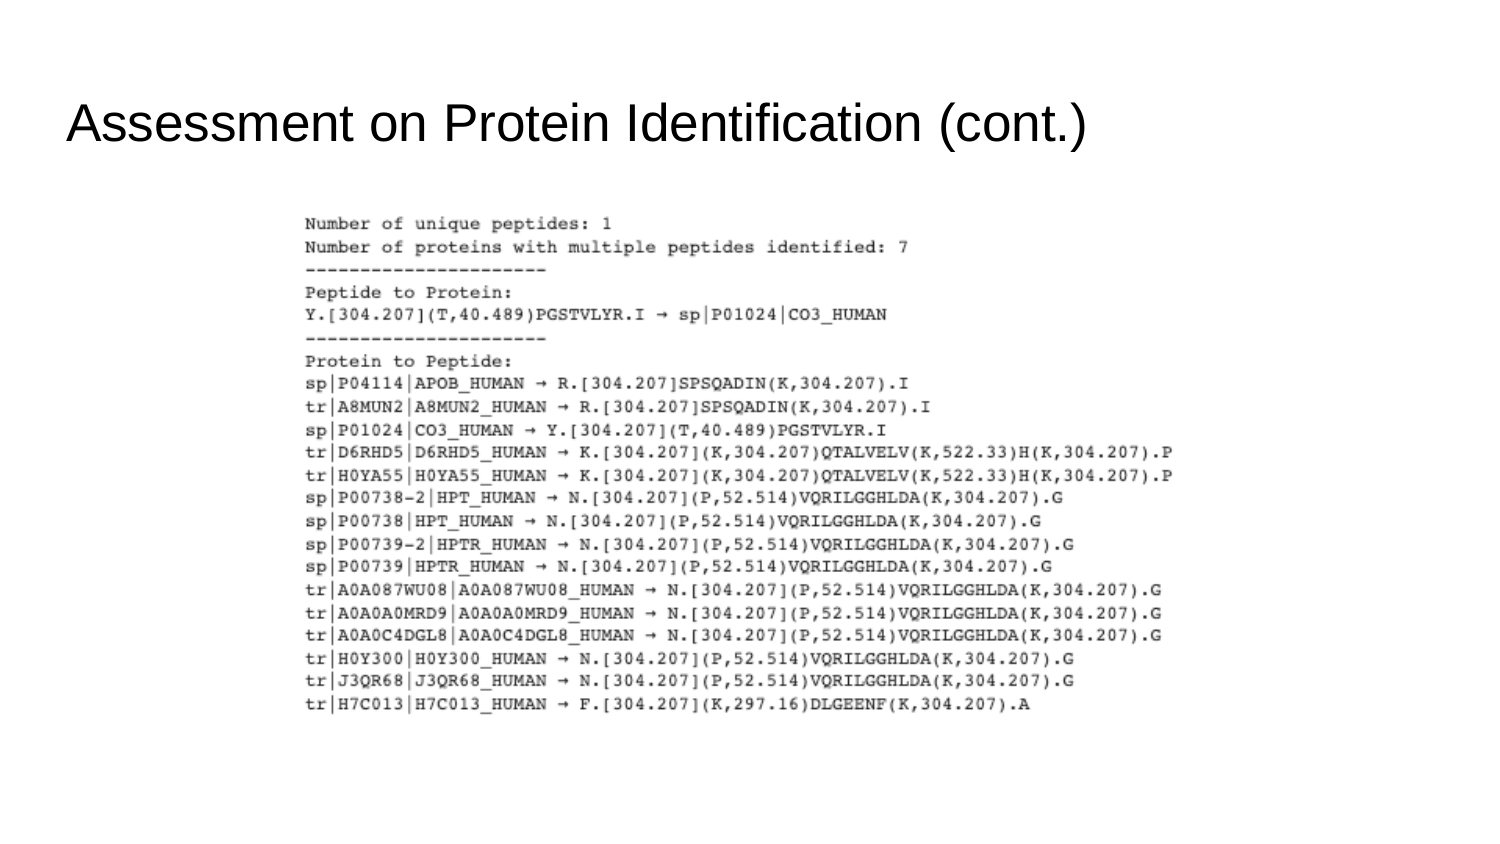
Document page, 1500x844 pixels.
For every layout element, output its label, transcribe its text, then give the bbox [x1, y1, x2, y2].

title Assessment on Protein Identification (cont.) [51, 72, 1449, 167]
picture [285, 208, 1215, 730]
